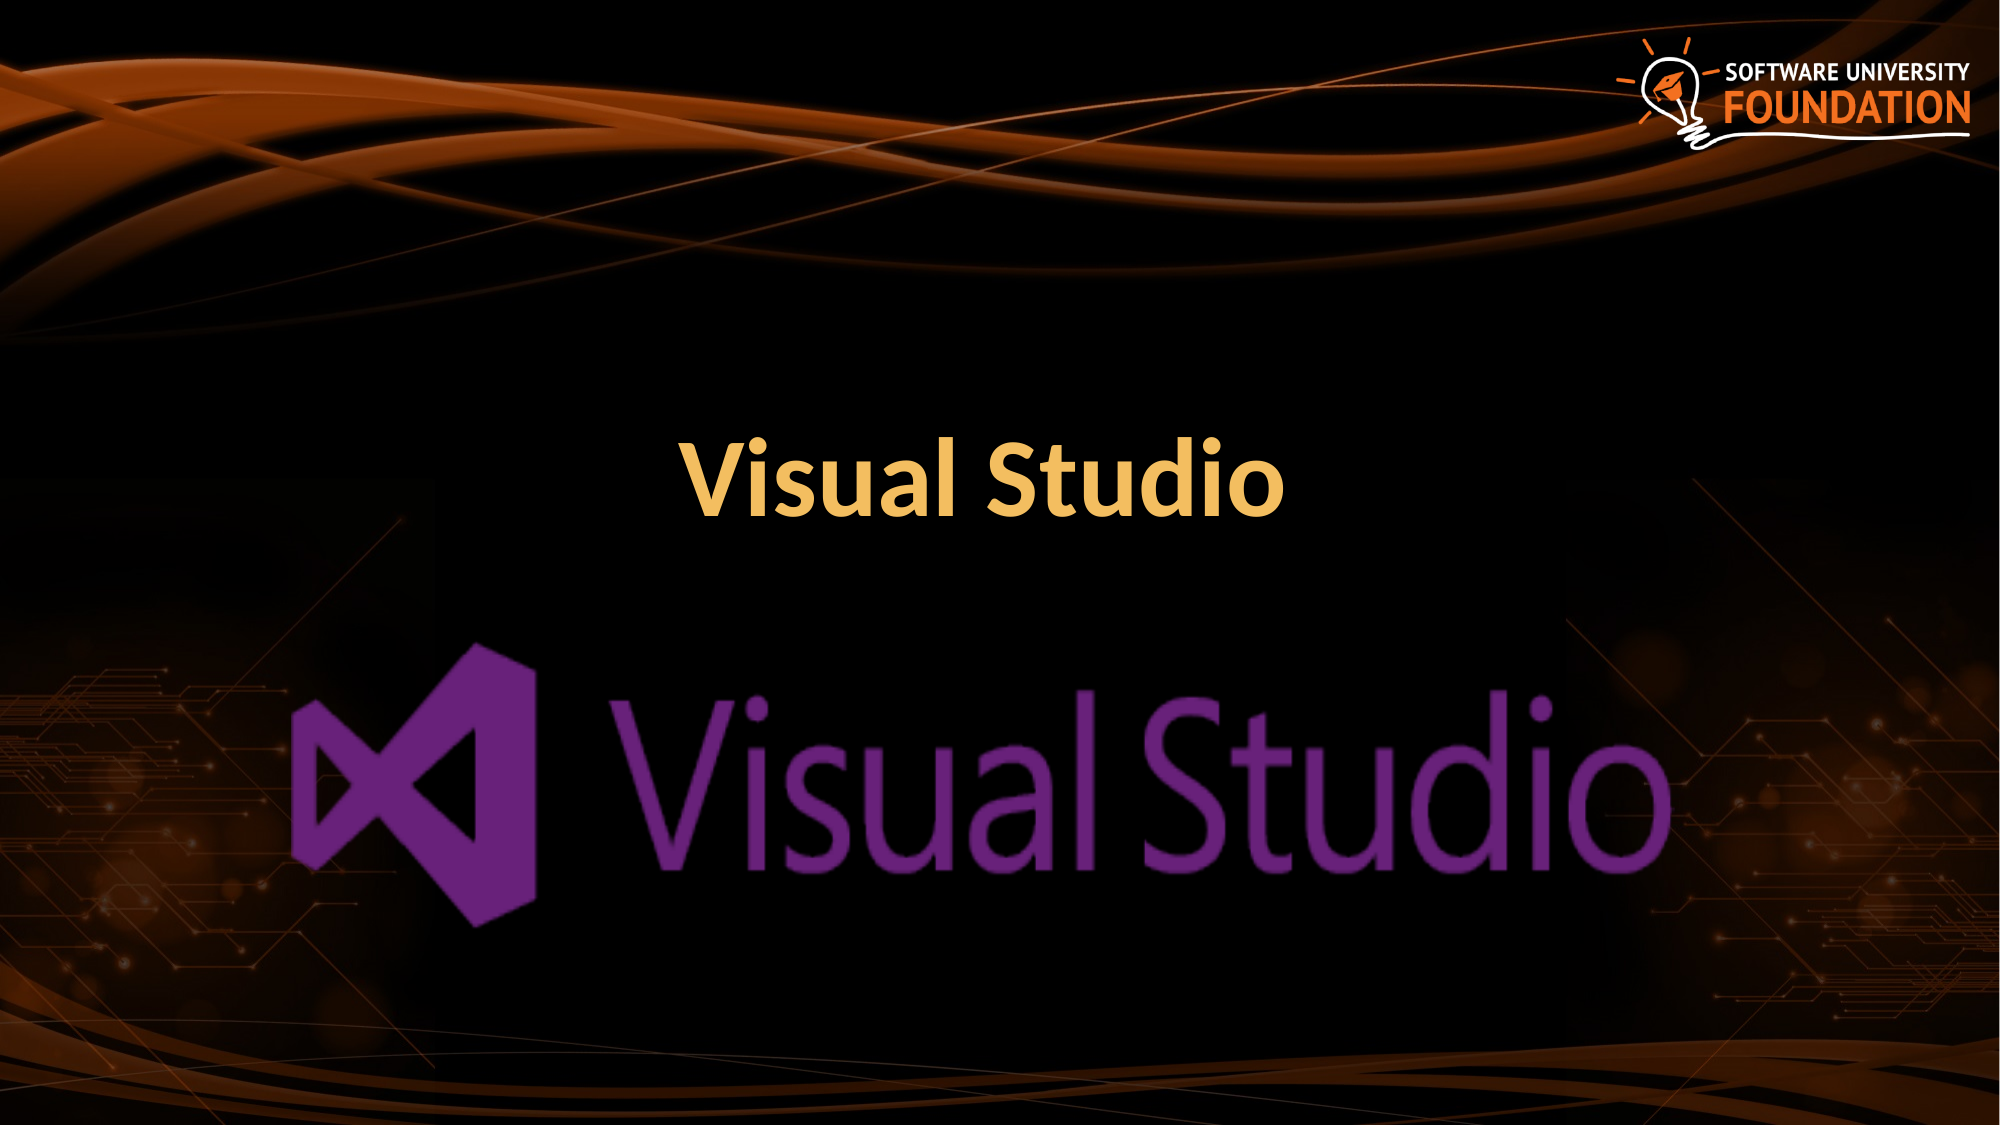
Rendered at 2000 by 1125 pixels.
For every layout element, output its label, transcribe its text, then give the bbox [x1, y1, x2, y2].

title Visual Studio [249, 412, 1716, 548]
picture [0, 0, 2000, 1125]
